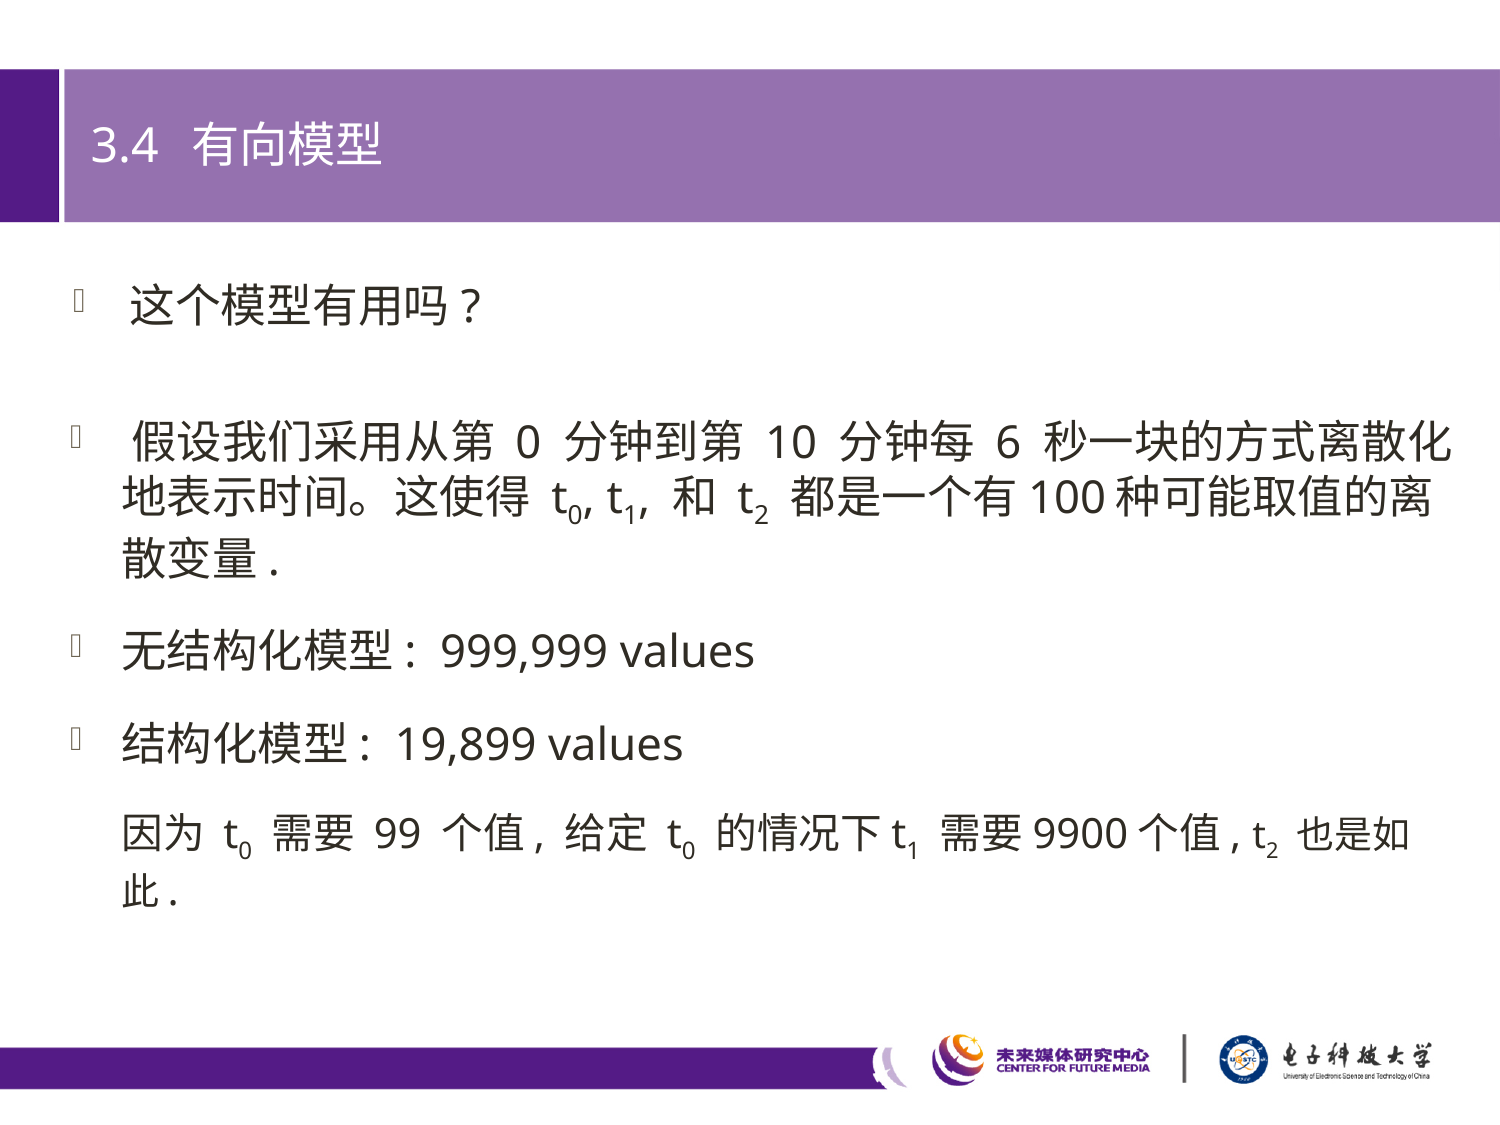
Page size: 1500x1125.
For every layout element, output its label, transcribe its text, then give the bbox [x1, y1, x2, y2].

text_box ﻿假设我们采用从第 0 分钟到第 10 分钟每 6 秒一块的方式离散化地表示时间。这使得 t0, t1, 和 t2 都是一个有100种可能取值的离散变量. 无结构化模型: ﻿ 999,999 values 结构化模型: ﻿ ﻿19,899 values 因为 t0 需要 99 个值, 给定 t0 的情况下﻿t1 需要9900个值, t2 也是如此﻿. [25, 405, 1474, 923]
picture [0, 0, 1500, 1125]
text_box 这个模型有用吗? [25, 269, 1474, 348]
title 3.4 有向模型 [75, 88, 1396, 212]
